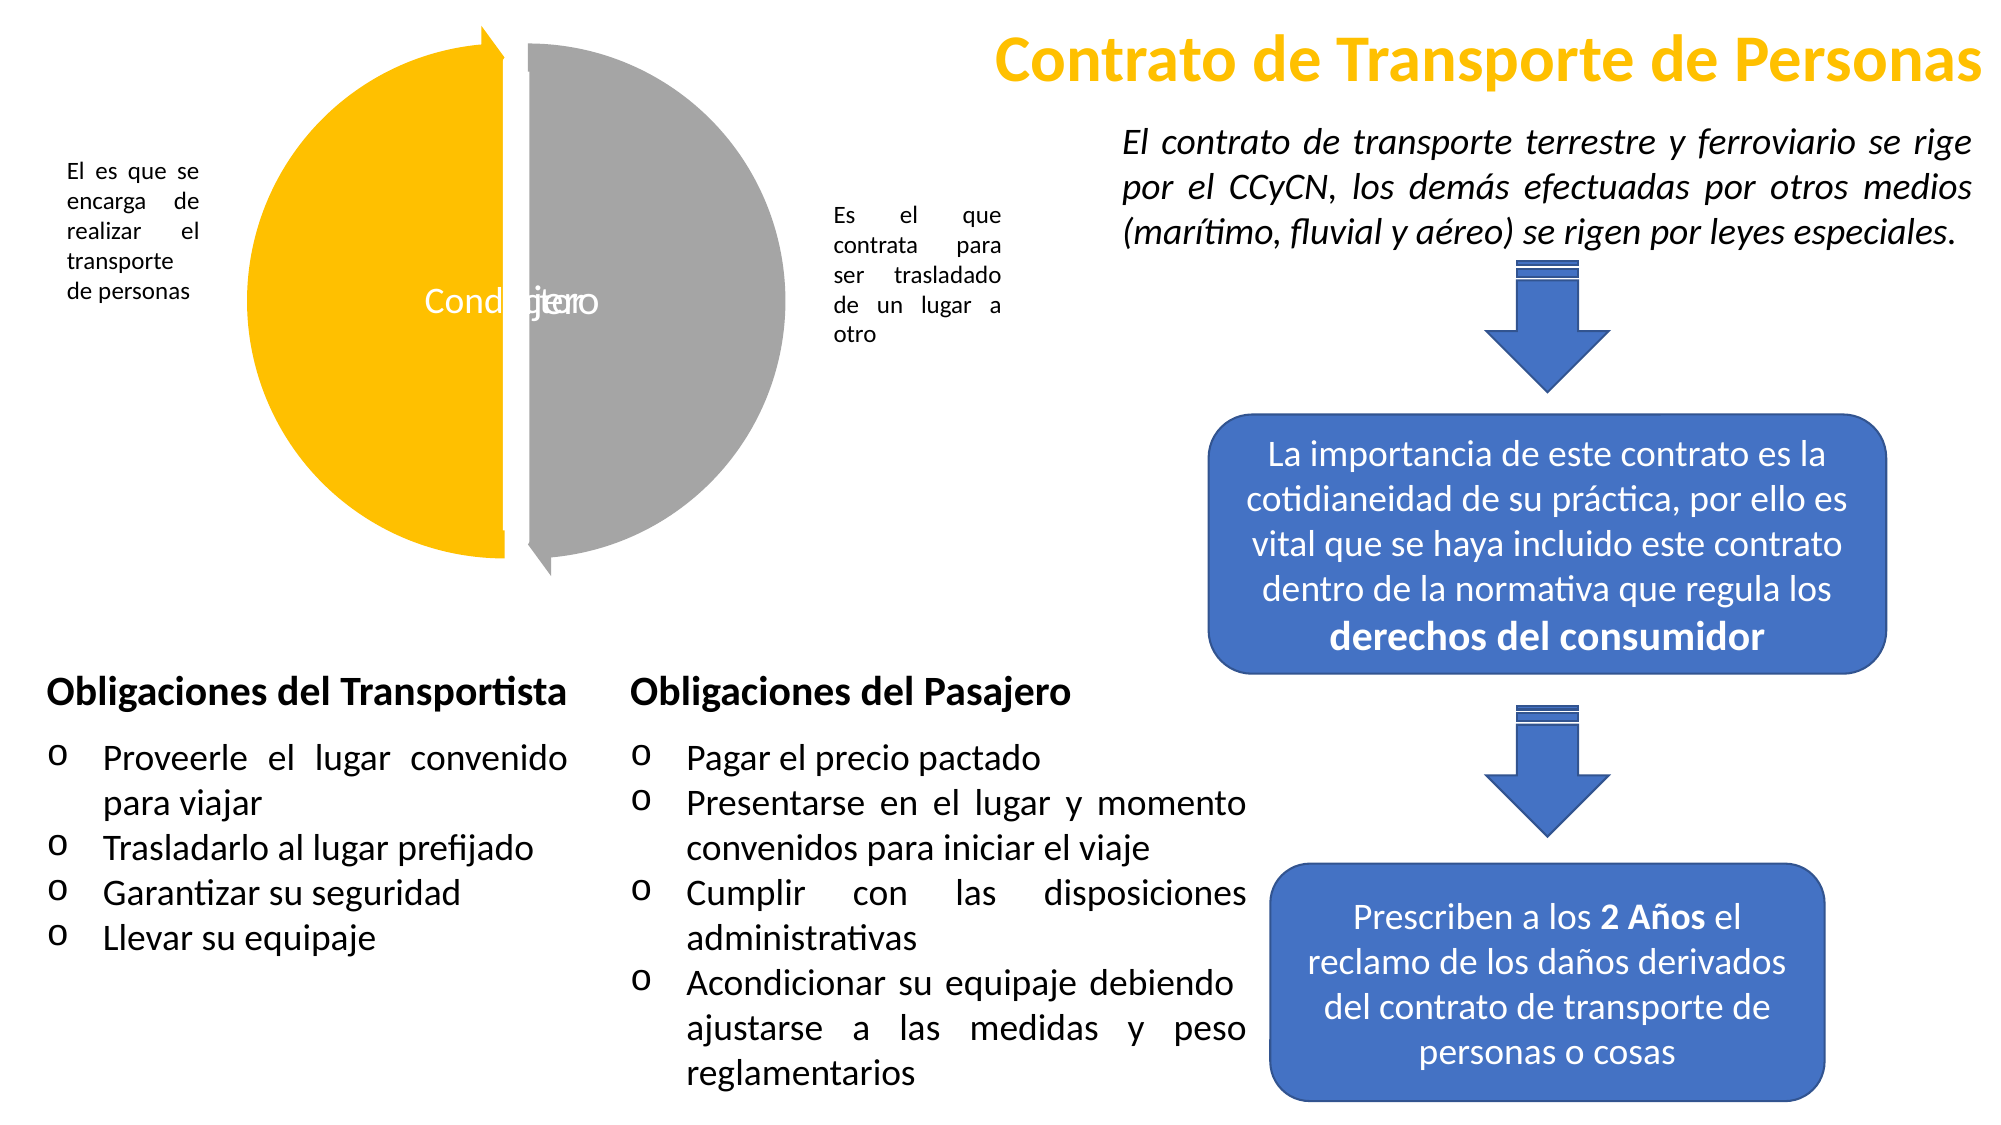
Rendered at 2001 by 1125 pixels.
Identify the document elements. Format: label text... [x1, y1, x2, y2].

text_box [1483, 723, 1612, 839]
text_box Es el que contrata para ser trasladado de un lugar a otro [981, 190, 1017, 356]
text_box [1516, 712, 1579, 722]
text_box Obligaciones del Pasajero [615, 656, 1108, 722]
text_box Prescriben a los 2 Años el reclamo de los daños derivados del contrato de transporte de personas o cosas [1269, 862, 1826, 1103]
text_box La importancia de este contrato es la cotidianeidad de su práctica, por ello es vital que se haya incluido este contrato dentro de la normativa que regula los derechos del consumidor [1207, 413, 1888, 675]
text_box [1516, 705, 1579, 711]
text_box [1483, 279, 1612, 394]
text_box El contrato de transporte terrestre y ferroviario se rige por el CCyCN, los demás efectuadas por otros medios (marítimo, fluvial y aéreo) se rigen por leyes especiales. [1107, 109, 1988, 259]
text_box [1516, 260, 1579, 266]
text_box Proveerle el lugar convenido para viajar Trasladarlo al lugar prefijado Garantizar su seguridad Llevar su equipaje [31, 726, 583, 966]
text_box Obligaciones del Transportista [31, 656, 583, 722]
text_box Contrato de Transporte de Personas [980, 7, 2000, 103]
text_box [1516, 268, 1579, 278]
text_box Pagar el precio pactado Presentarse en el lugar y momento convenidos para iniciar el viaje Cumplir con las disposiciones administrativas Acondicionar su equipaje debiendo ajustarse a las medidas y peso reglamentarios [615, 726, 1263, 1101]
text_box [52, 11, 981, 597]
